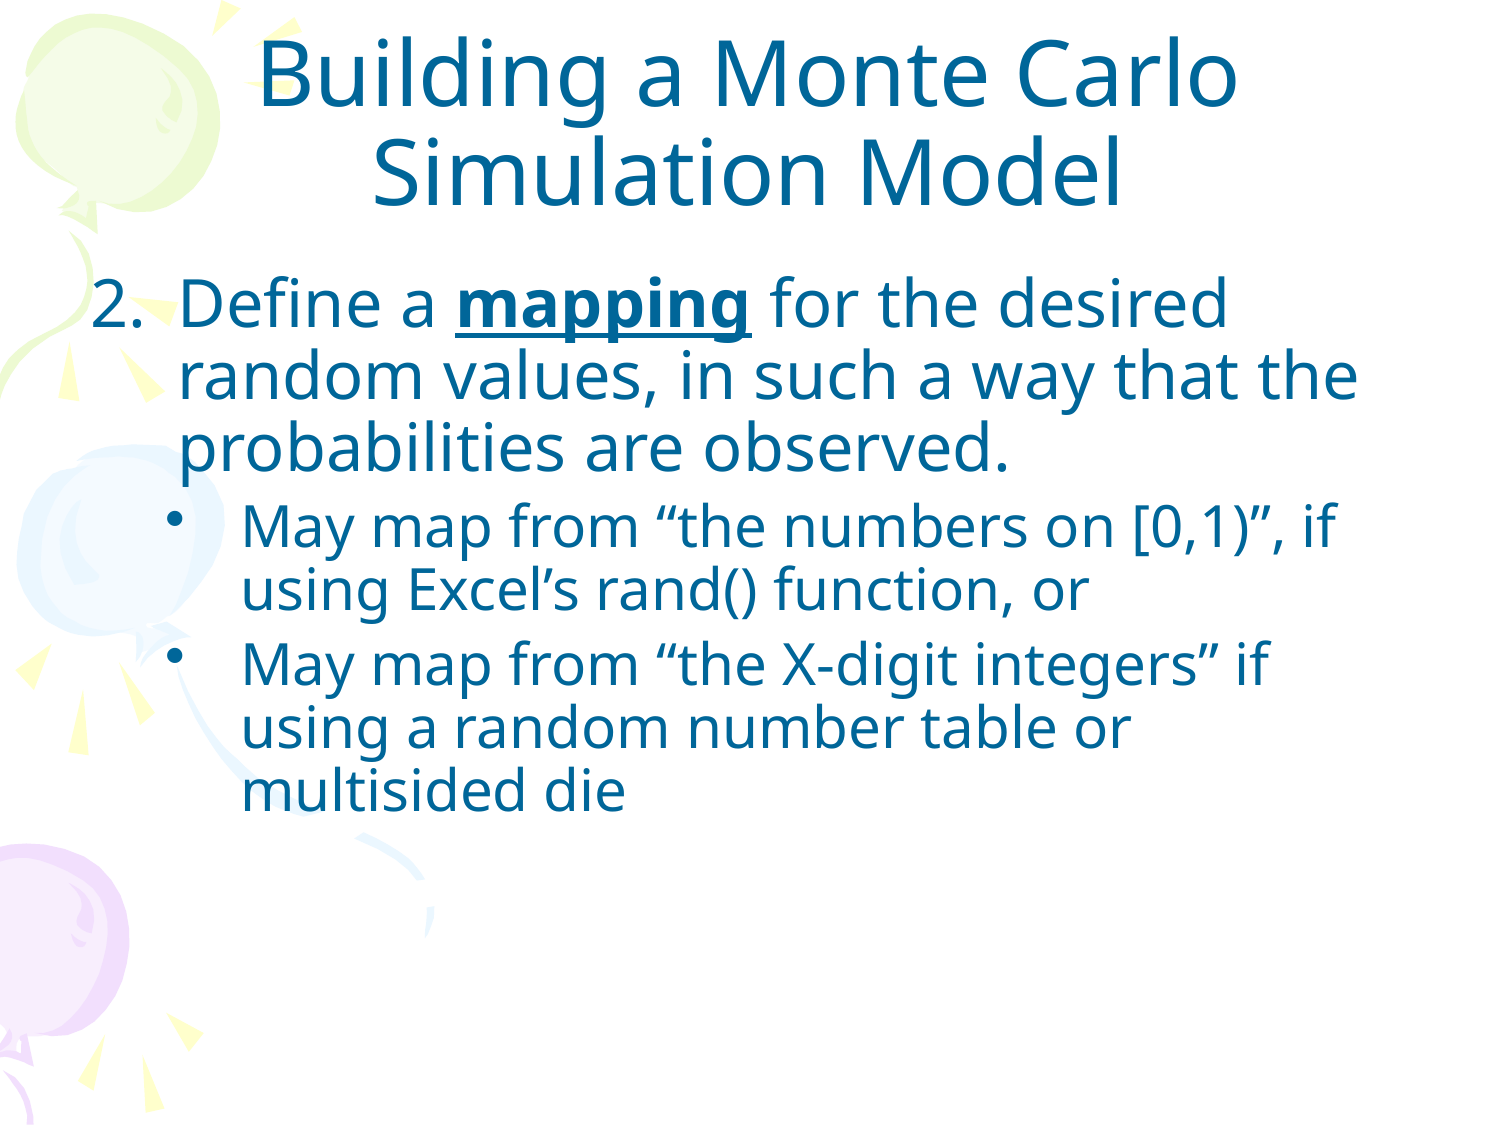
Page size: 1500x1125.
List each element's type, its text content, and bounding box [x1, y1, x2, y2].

list Define a mapping for the desired random values, in such a way that the probabilities are observed. May map from “the numbers on [0,1)”, if using Excel’s rand() function, or May map from “the X-digit integers” if using a random number table or multisided die [74, 262, 1426, 994]
title Building a Monte Carlo Simulation Model [72, 16, 1426, 233]
